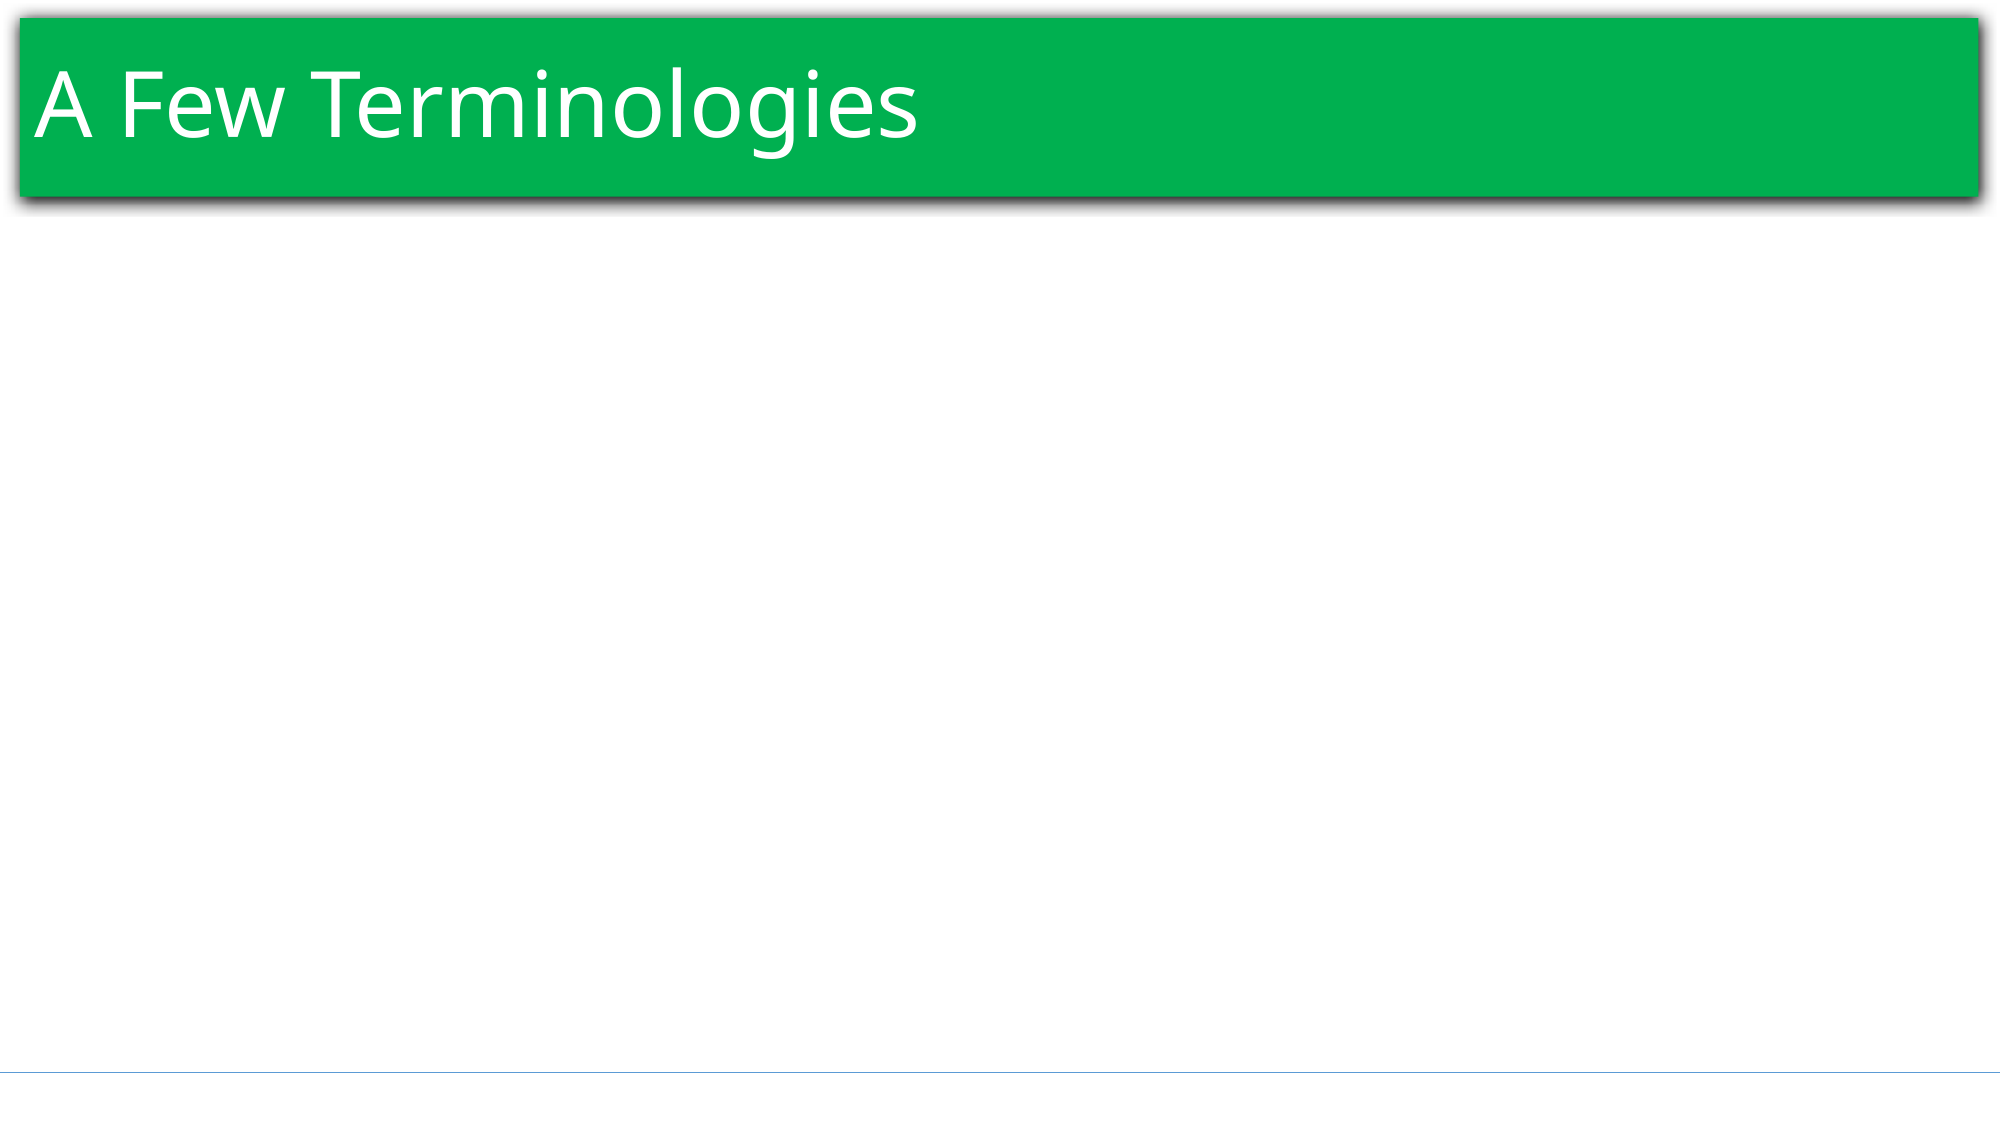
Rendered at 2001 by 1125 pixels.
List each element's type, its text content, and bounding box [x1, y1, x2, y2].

title A Few Terminologies [19, 18, 1979, 197]
